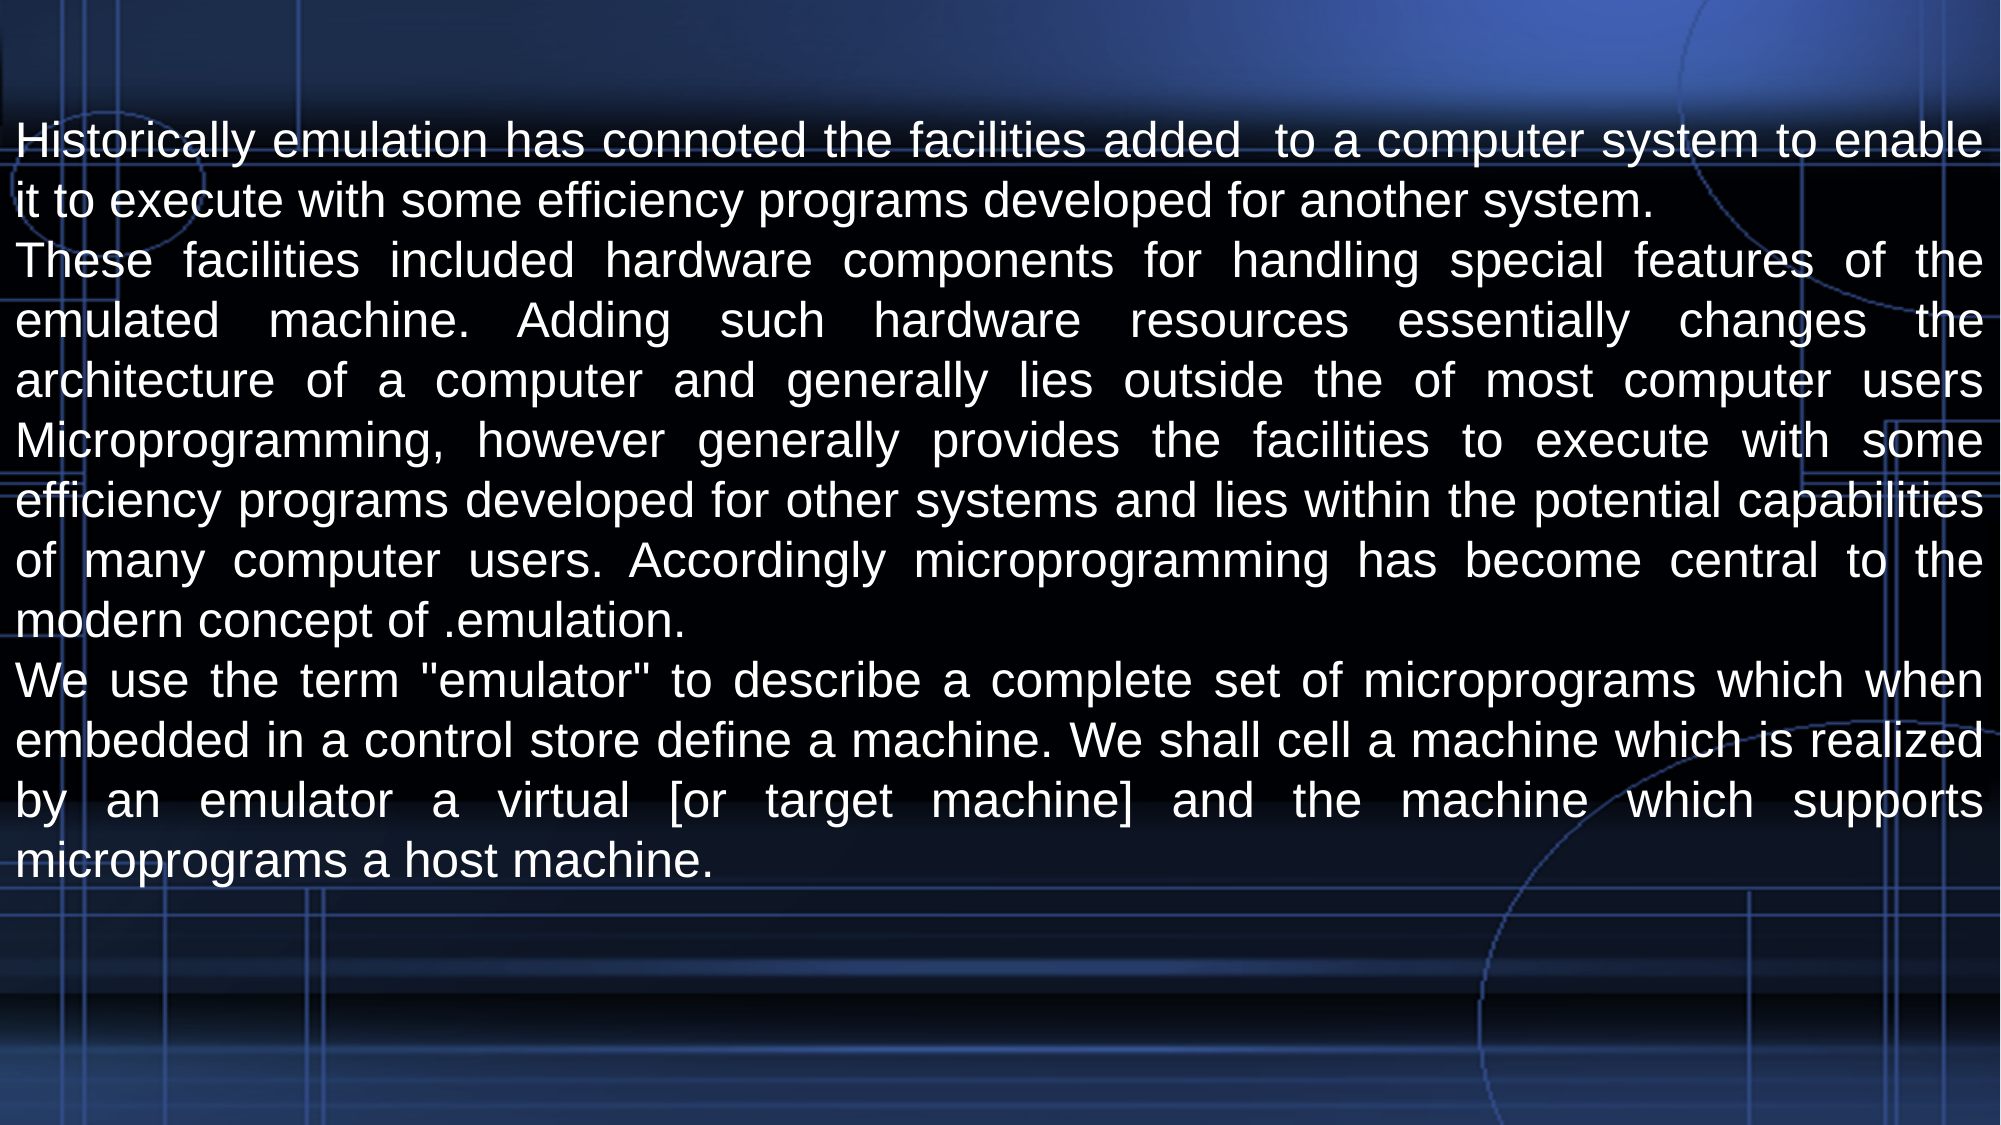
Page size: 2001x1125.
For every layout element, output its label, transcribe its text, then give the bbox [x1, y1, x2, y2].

text_box Historically emulation has connoted the facilities added to a computer system to enable it to execute with some efficiency programs developed for another system. These facilities included hardware components for handling special features of the emulated machine. Adding such hardware resources essentially changes the architecture of a computer and generally lies outside the of most computer users Microprogramming, however generally provides the facilities to execute with some efficiency programs developed for other systems and lies within the potential capabilities of many computer users. Accordingly microprogramming has become central to the modern concept of .emulation. We use the term "emulator" to describe a complete set of microprograms which when embedded in a control store define a machine. We shall cell a machine which is realized by an emulator a virtual [or target machine] and the machine which supports microprograms a host machine. [0, 0, 2000, 945]
picture [0, 0, 2001, 1125]
